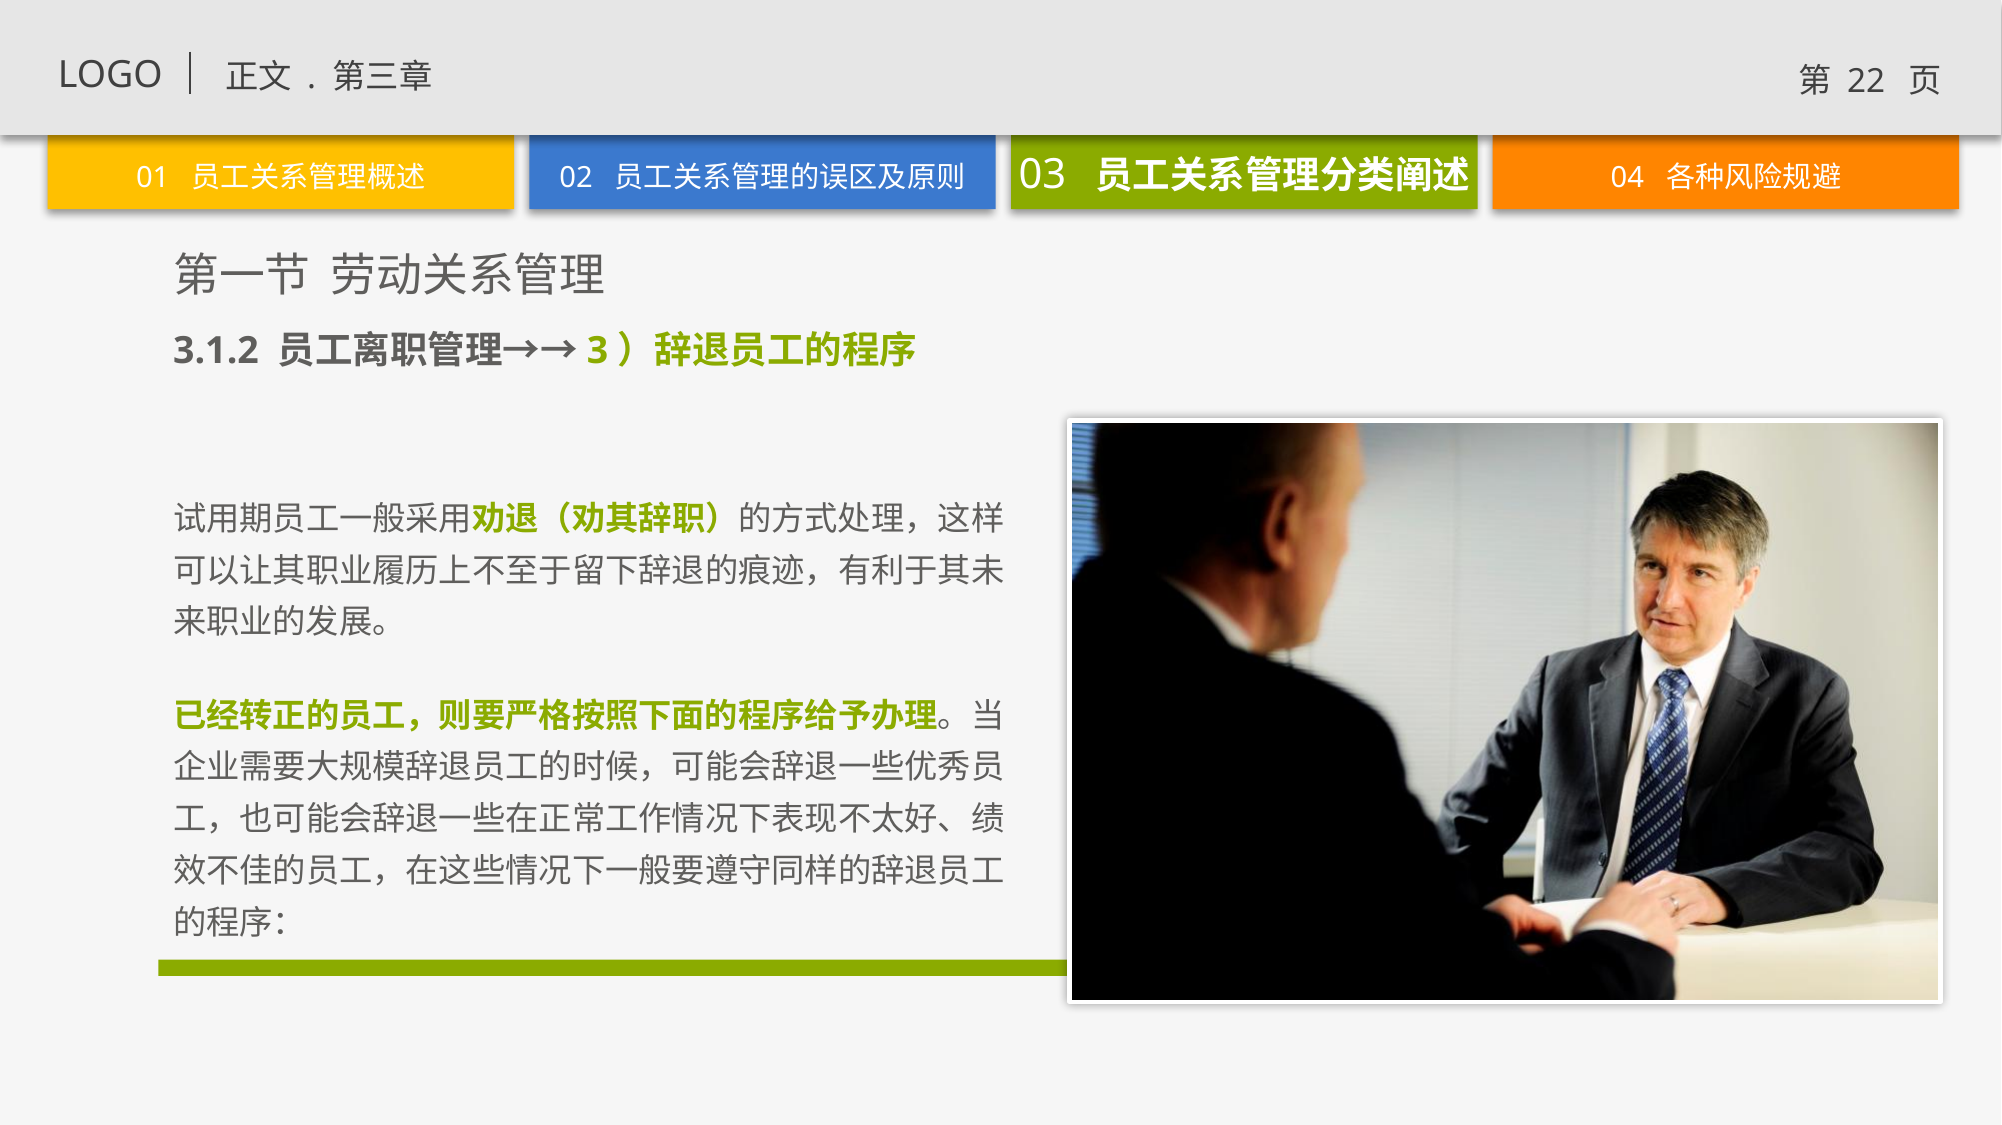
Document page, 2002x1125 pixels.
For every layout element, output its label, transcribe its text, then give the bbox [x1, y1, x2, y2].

text_box [156, 958, 1060, 978]
text_box 试用期员工一般采用劝退（劝其辞职）的方式处理，这样可以让其职业履历上不至于留下辞退的痕迹，有利于其未来职业的发展。 [158, 477, 1036, 648]
picture [1071, 422, 1939, 1000]
text_box 已经转正的员工，则要严格按照下面的程序给予办理。当企业需要大规模辞退员工的时候，可能会辞退一些优秀员工，也可能会辞退一些在正常工作情况下表现不太好、绩效不佳的员工，在这些情况下一般要遵守同样的辞退员工的程序： [158, 674, 1036, 949]
text_box 3.1.2 员工离职管理→→3）辞退员工的程序 [158, 304, 1025, 379]
